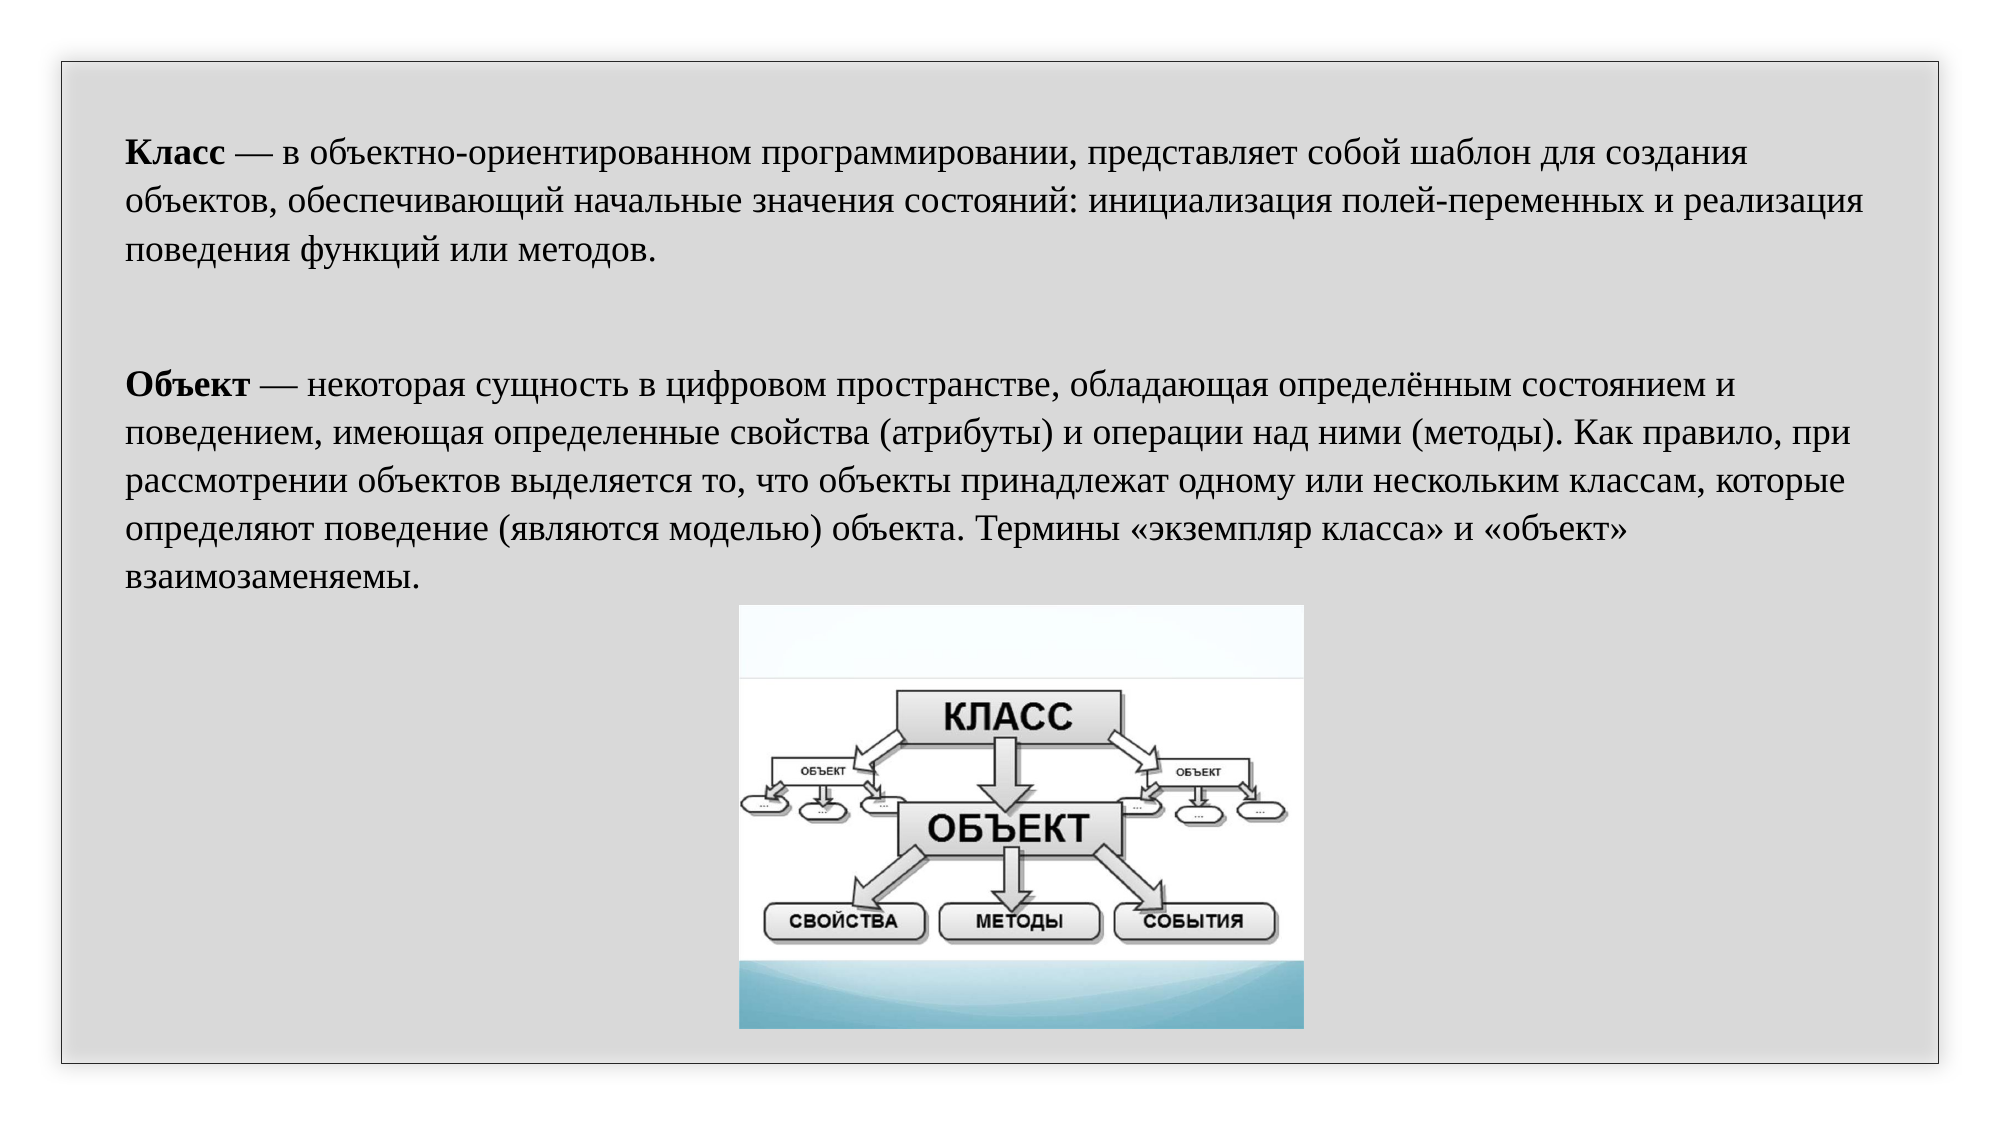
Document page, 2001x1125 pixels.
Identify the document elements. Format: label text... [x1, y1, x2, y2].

picture [739, 605, 1304, 1029]
text_box Класс — в объектно-ориентированном программировании, представляет собой шаблон для создания объектов, обеспечивающий начальные значения состояний: инициализация полей-переменных и реализация поведения функций или методов. Объект — некоторая сущность в цифровом пространстве, обладающая определённым состоянием и поведением, имеющая определенные свойства (атрибуты) и операции над ними (методы). Как правило, при рассмотрении объектов выделяется то, что объекты принадлежат одному или нескольким классам, которые определяют поведение (являются моделью) объекта. Термины «экземпляр класса» и «объект» взаимозаменяемы. [110, 116, 1914, 586]
